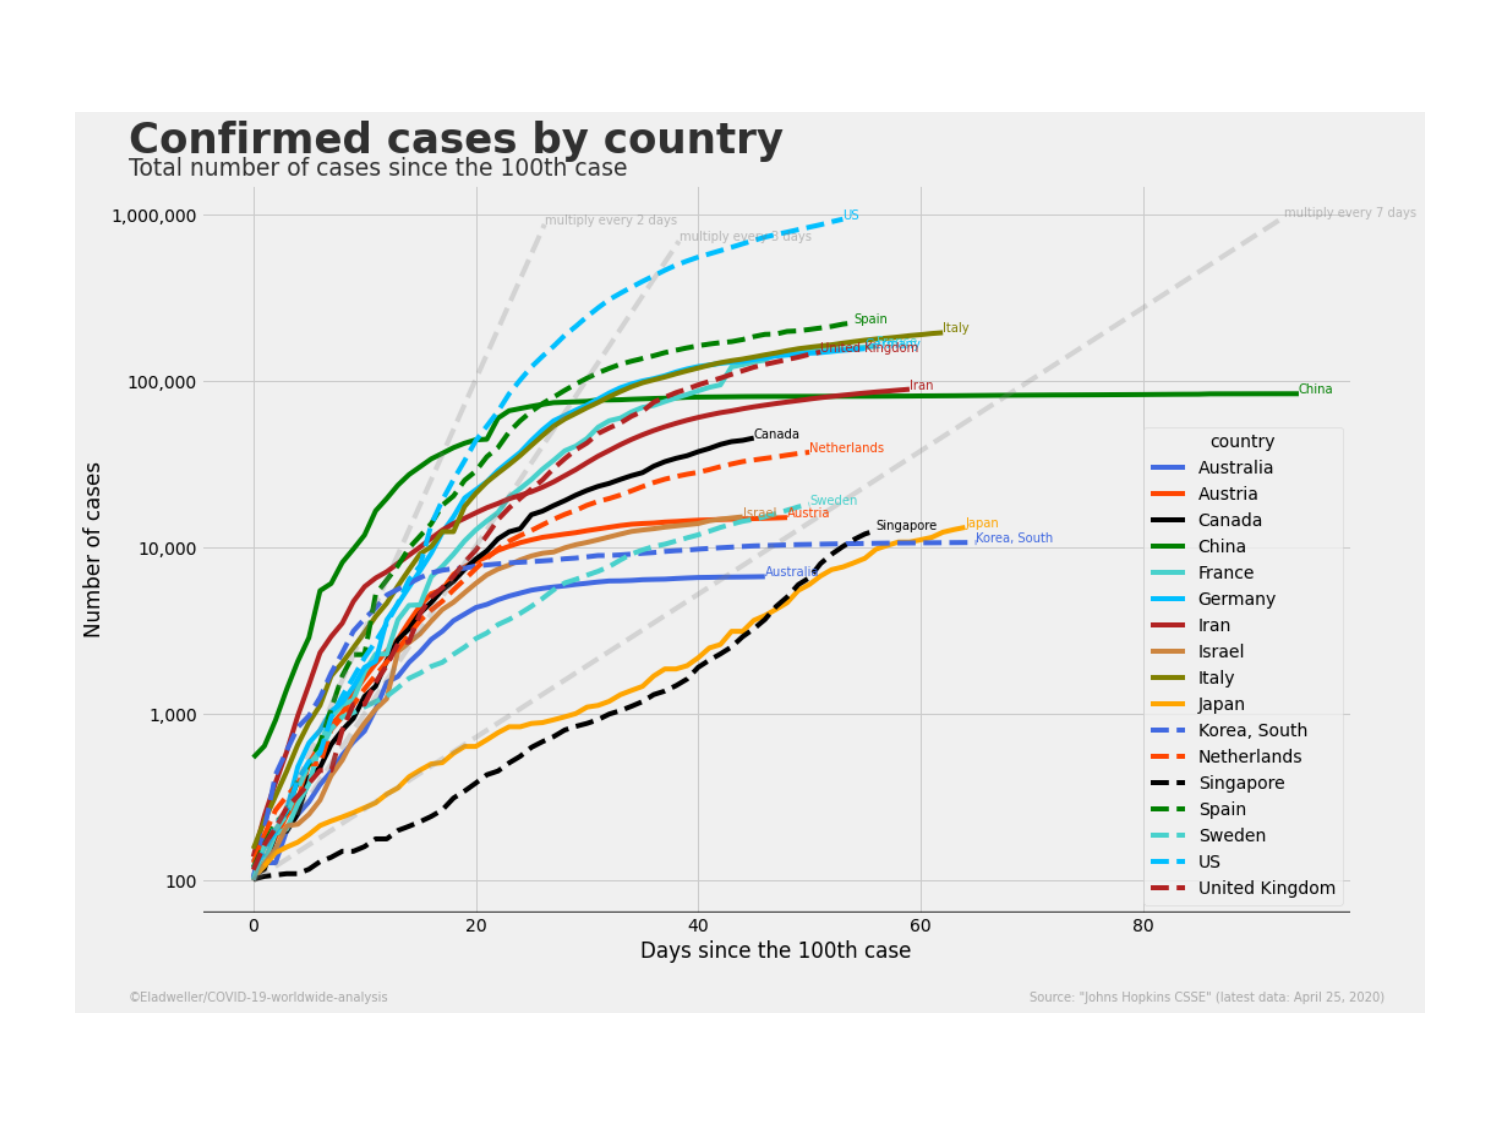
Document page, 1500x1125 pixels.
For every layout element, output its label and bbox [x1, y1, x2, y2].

picture [74, 112, 1426, 1013]
